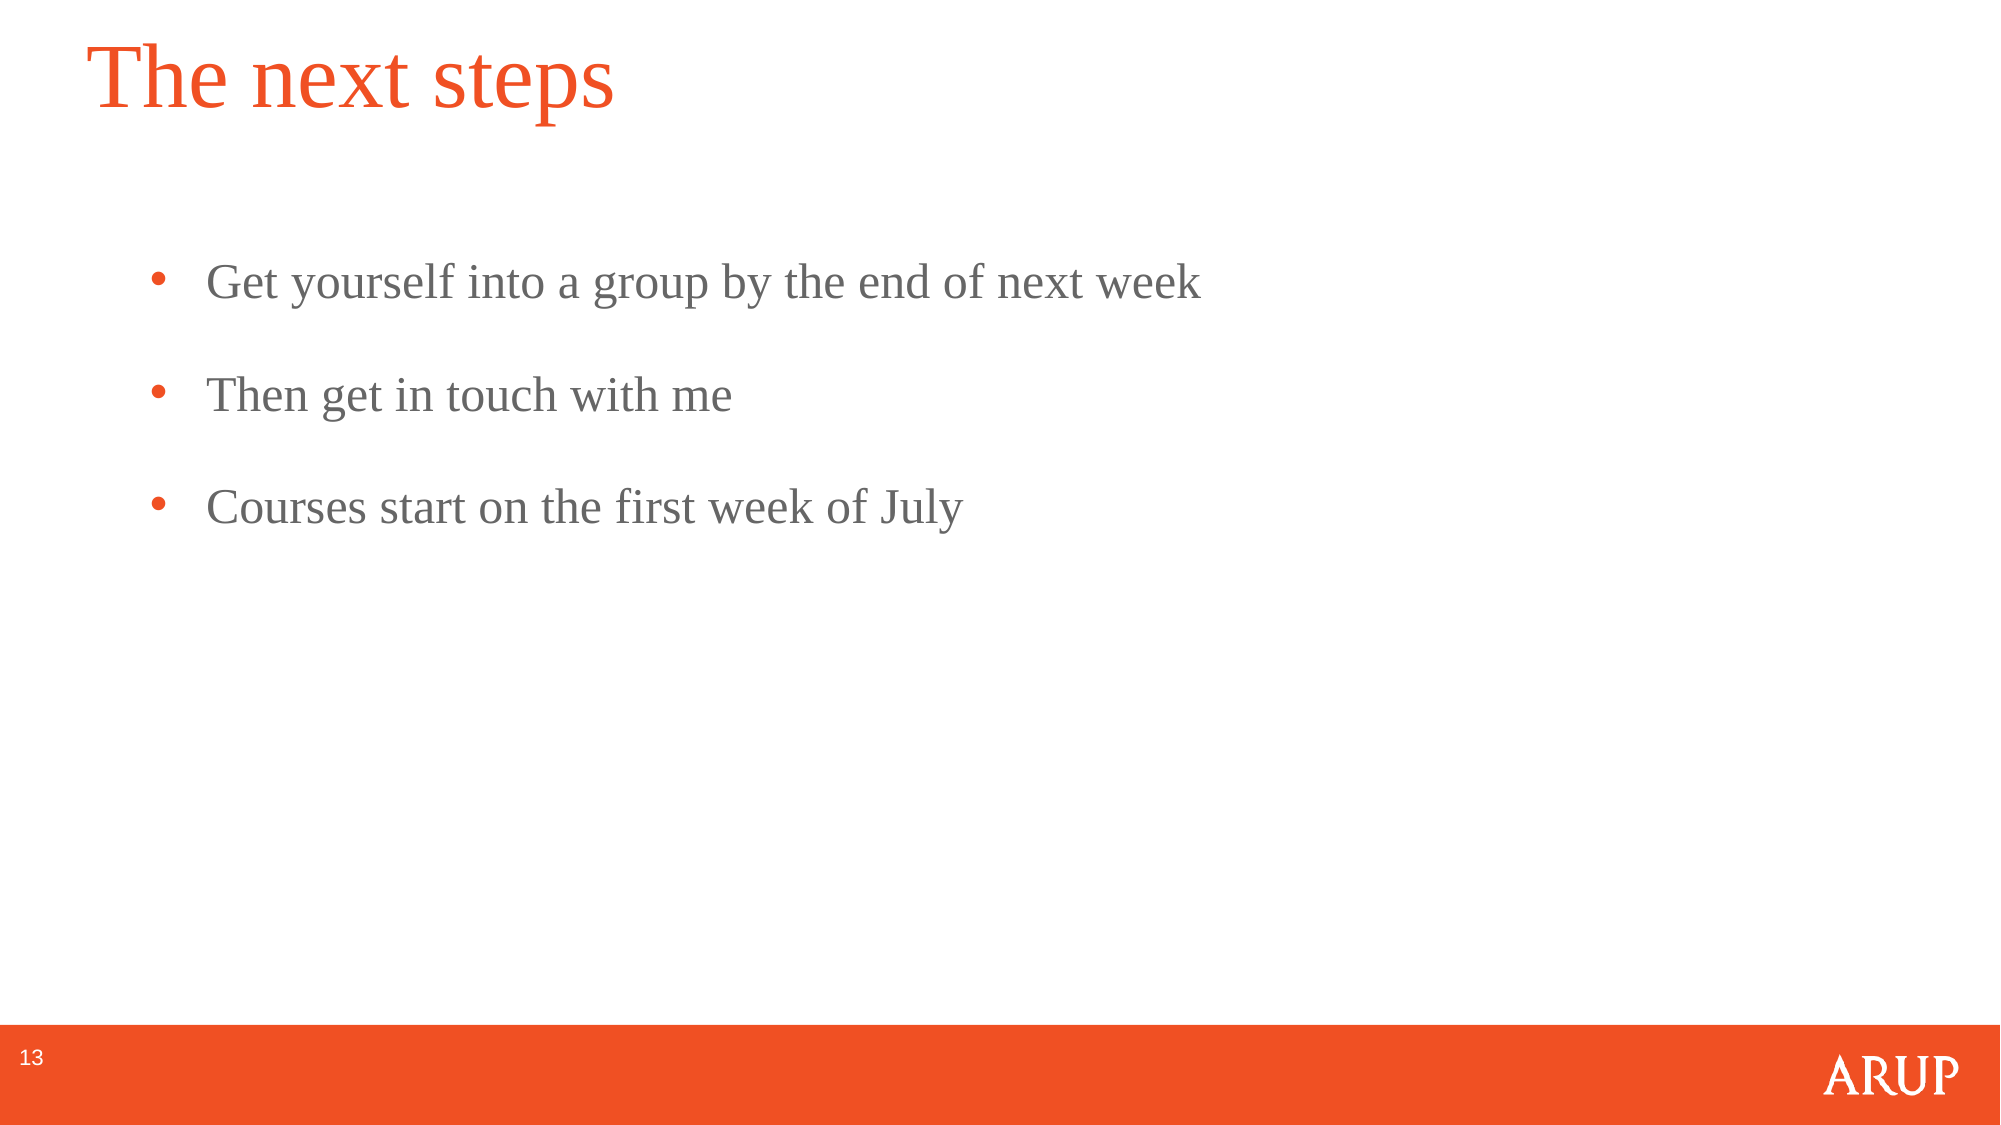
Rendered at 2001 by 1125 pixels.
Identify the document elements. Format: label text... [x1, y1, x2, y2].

list Get yourself into a group by the end of next week Then get in touch with me Courses start on the first week of July [149, 254, 2000, 1125]
title The next steps [86, 31, 1959, 127]
